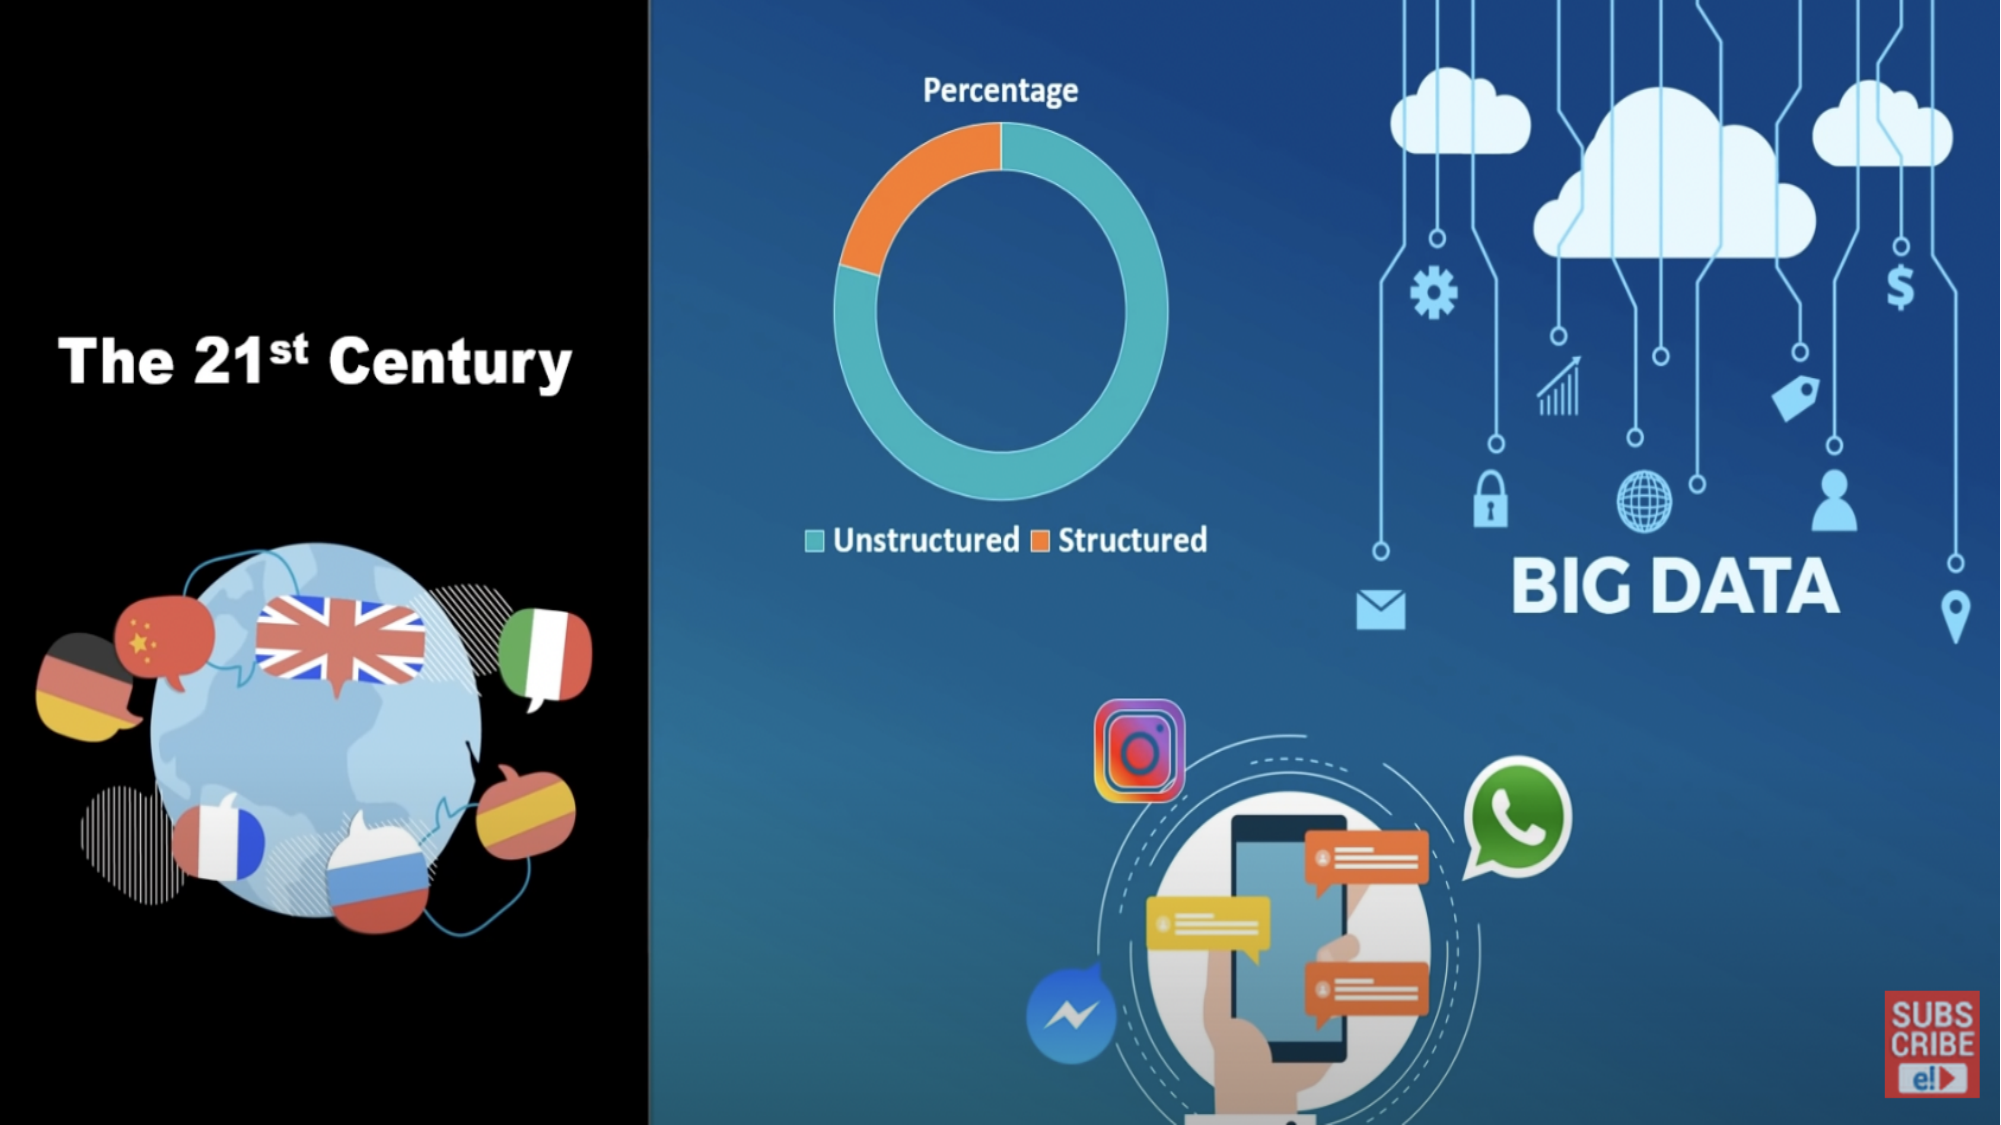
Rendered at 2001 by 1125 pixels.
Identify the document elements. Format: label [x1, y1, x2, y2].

list [0, 0, 2000, 1125]
